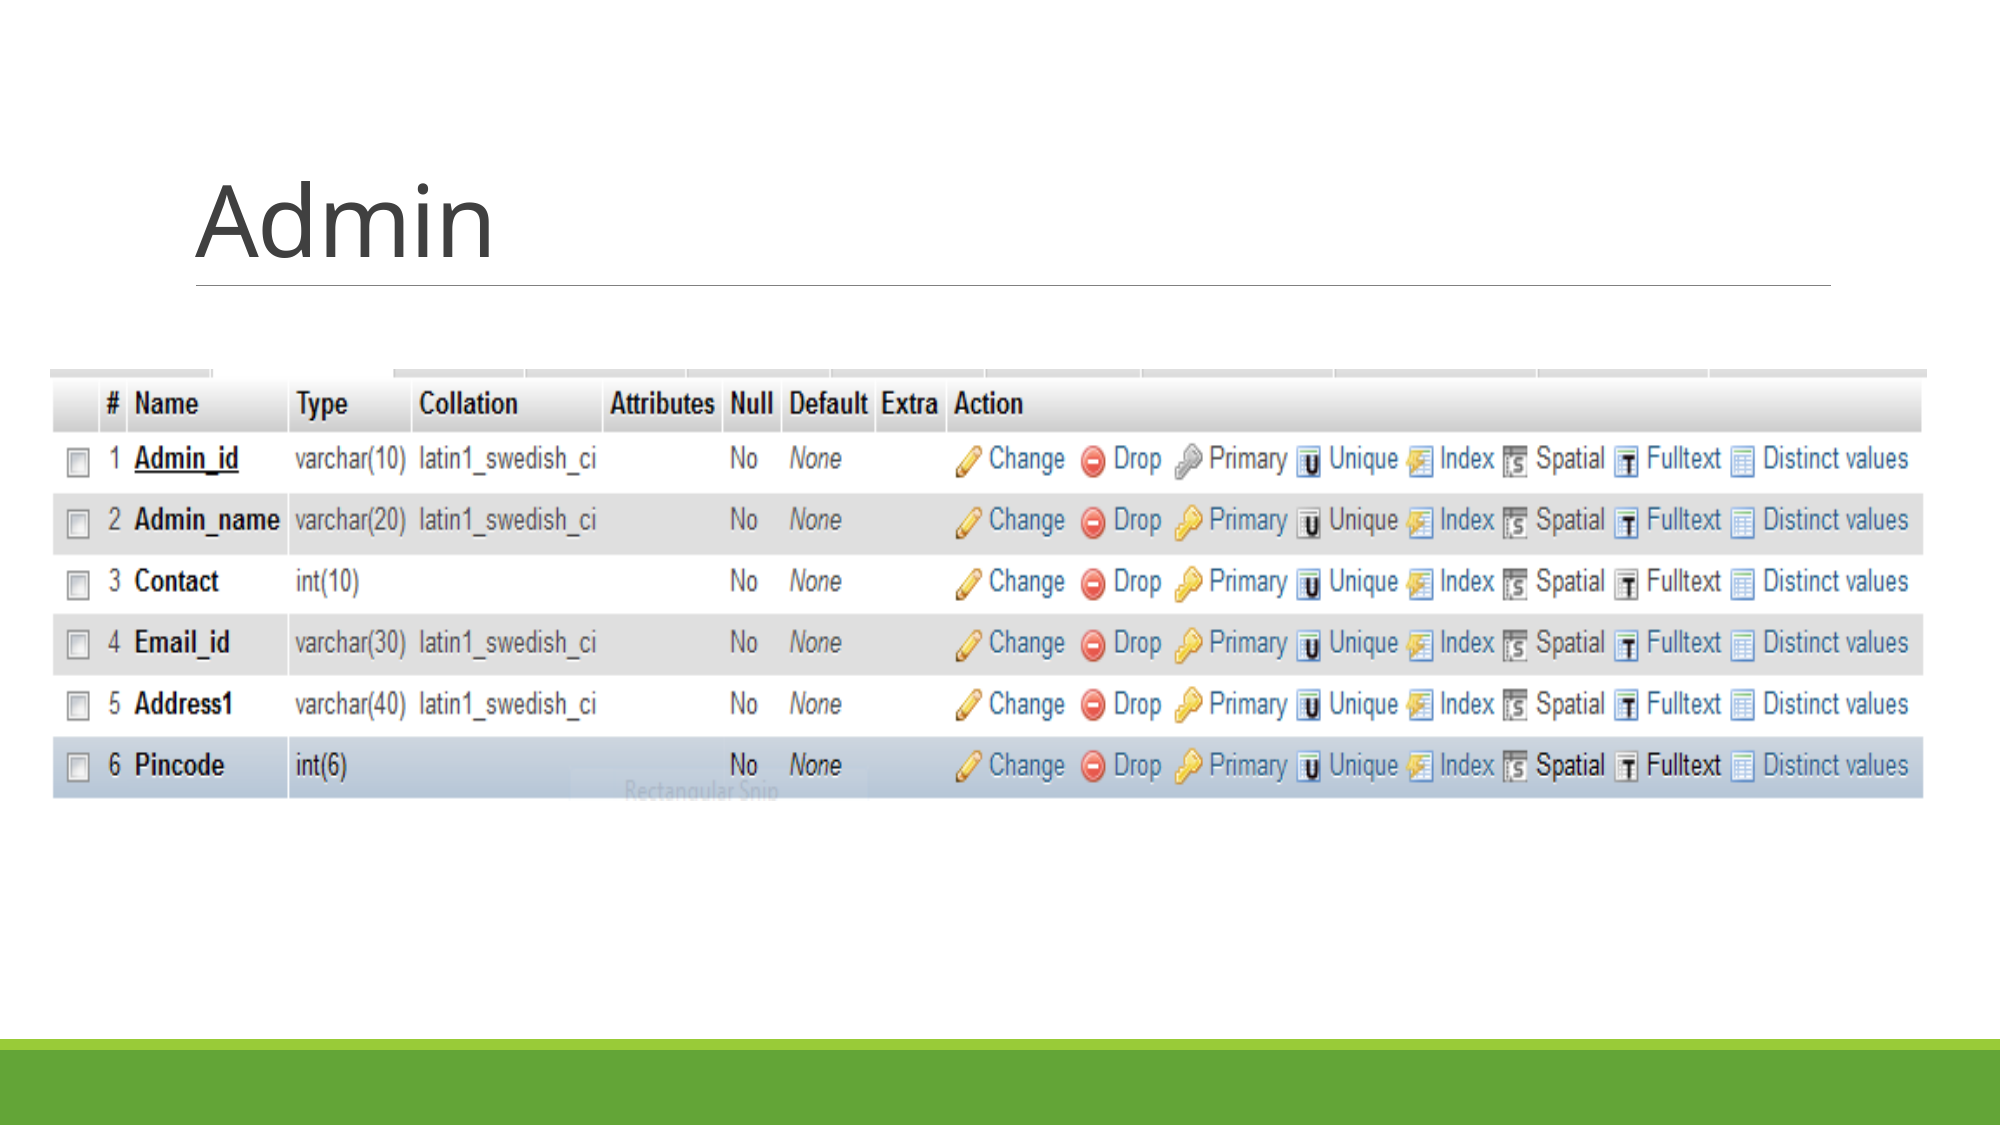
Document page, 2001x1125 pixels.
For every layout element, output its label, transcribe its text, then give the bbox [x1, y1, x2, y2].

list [50, 369, 1928, 802]
title Admin [180, 47, 1830, 285]
